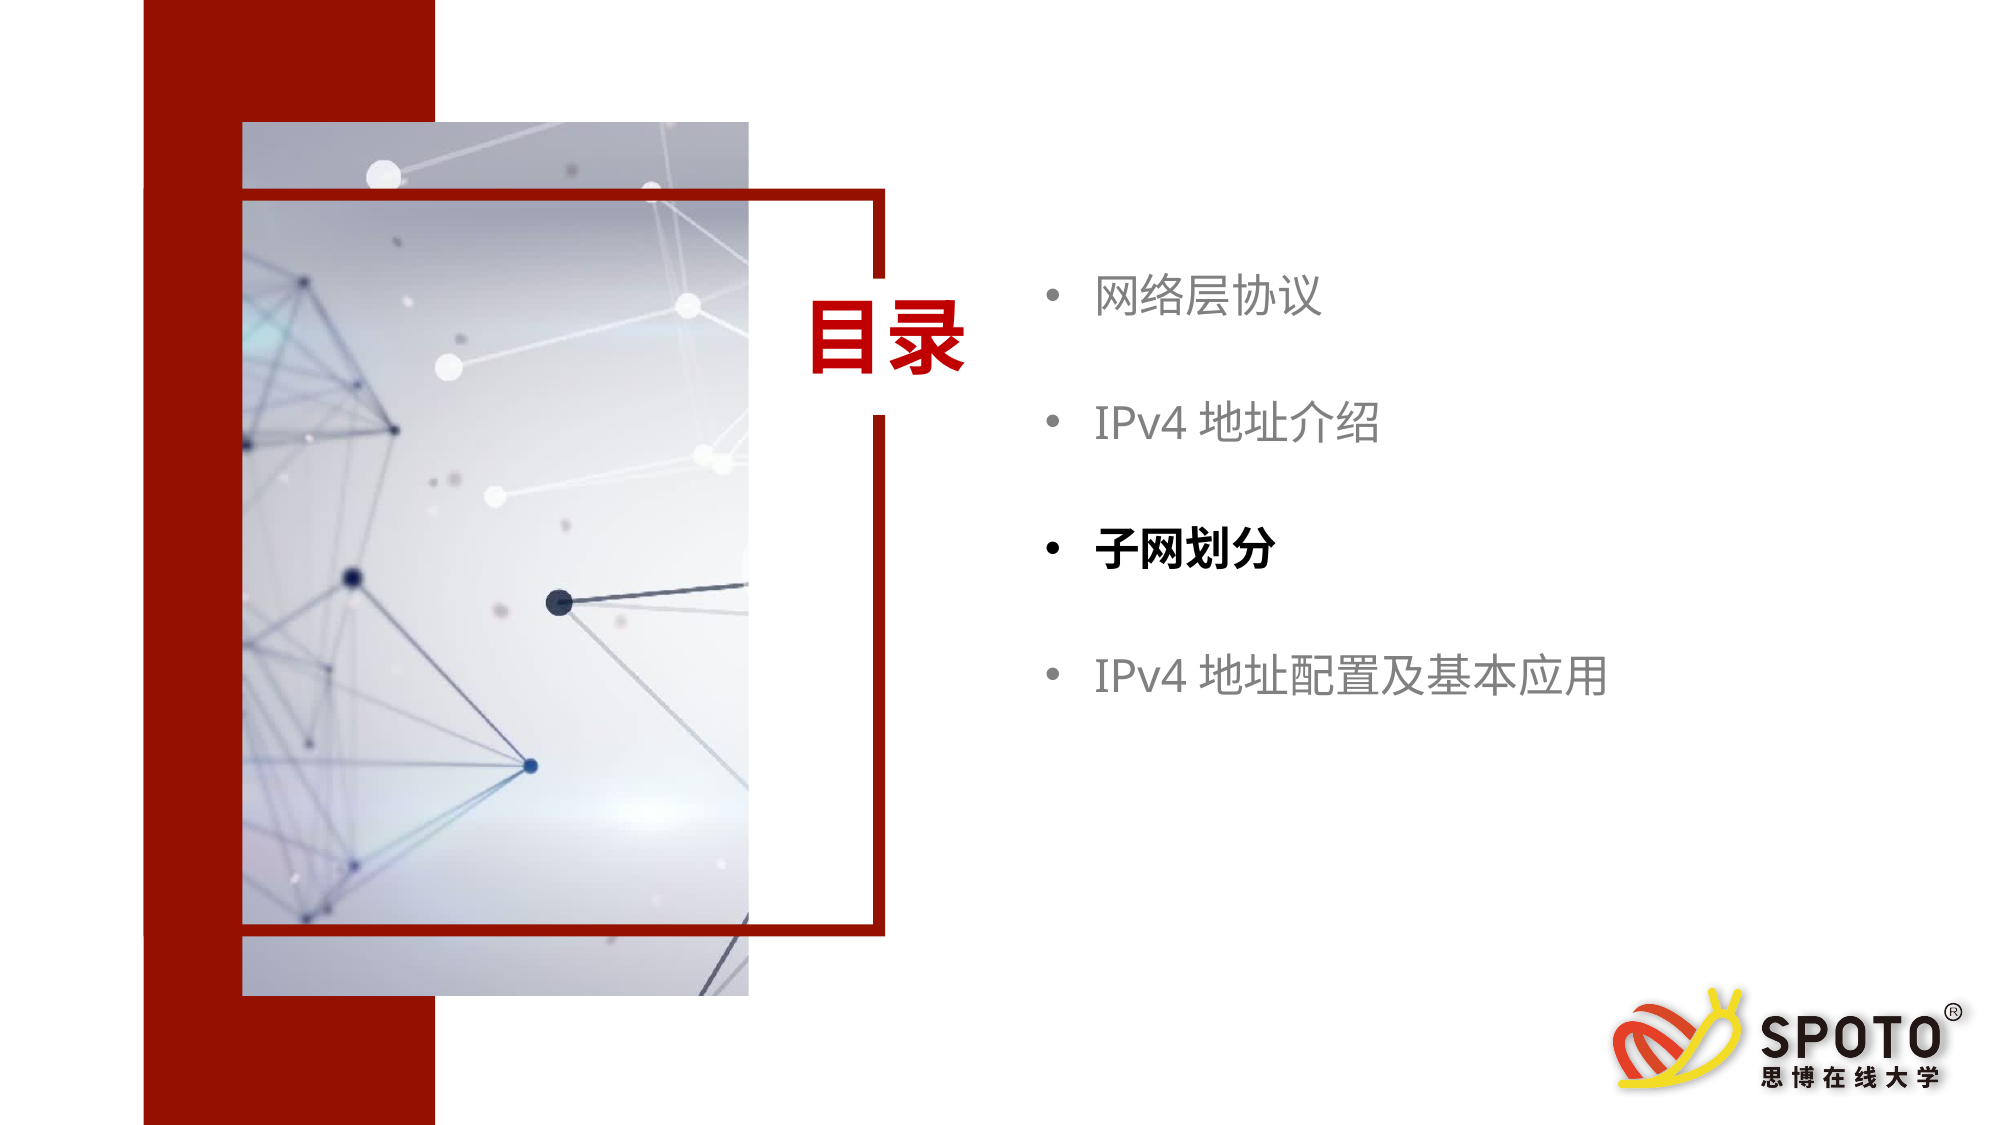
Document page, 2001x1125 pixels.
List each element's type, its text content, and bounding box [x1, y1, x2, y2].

picture [242, 937, 749, 996]
picture [242, 122, 749, 188]
picture [1582, 985, 1983, 1112]
picture [242, 201, 749, 924]
list 网络层协议 IPv4地址介绍 子网划分 IPv4地址配置及基本应用 [1031, 205, 1887, 920]
